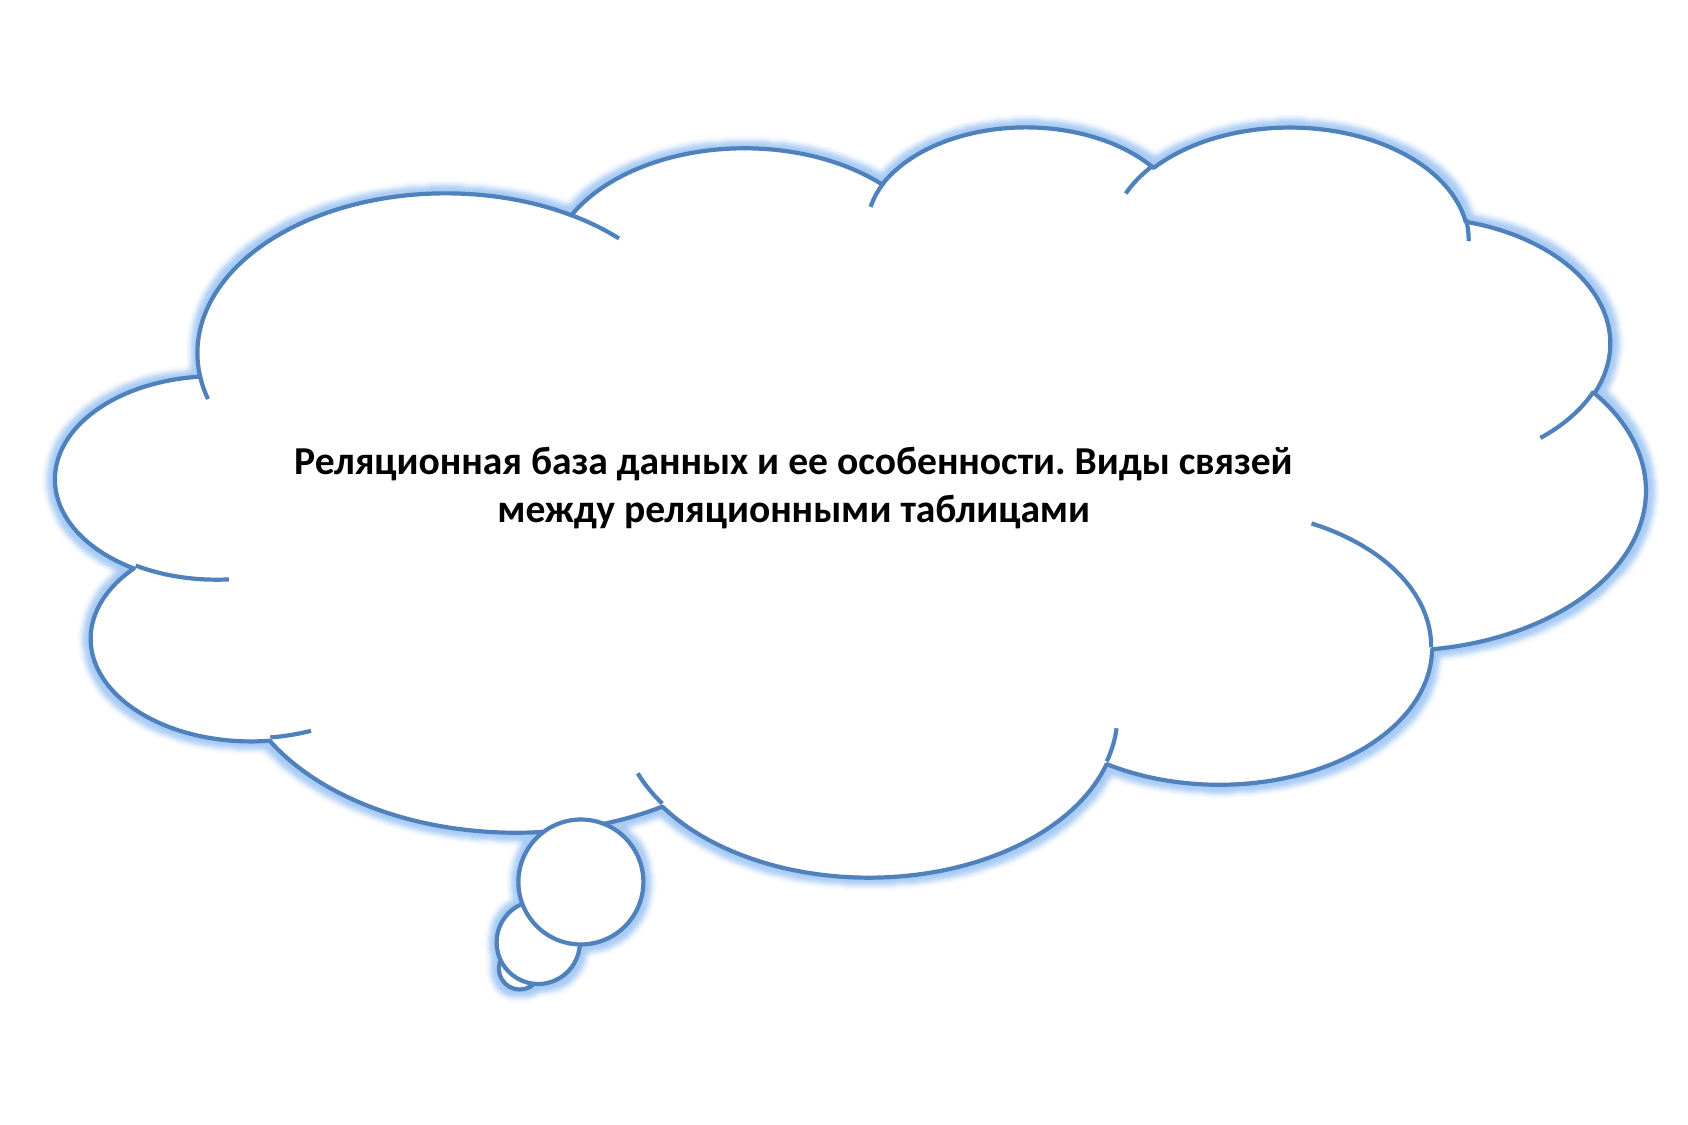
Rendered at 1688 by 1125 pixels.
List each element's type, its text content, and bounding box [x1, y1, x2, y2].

text_box Реляционная база данных и ее особенности. Виды связей между реляционными таблицами [52, 125, 1649, 992]
